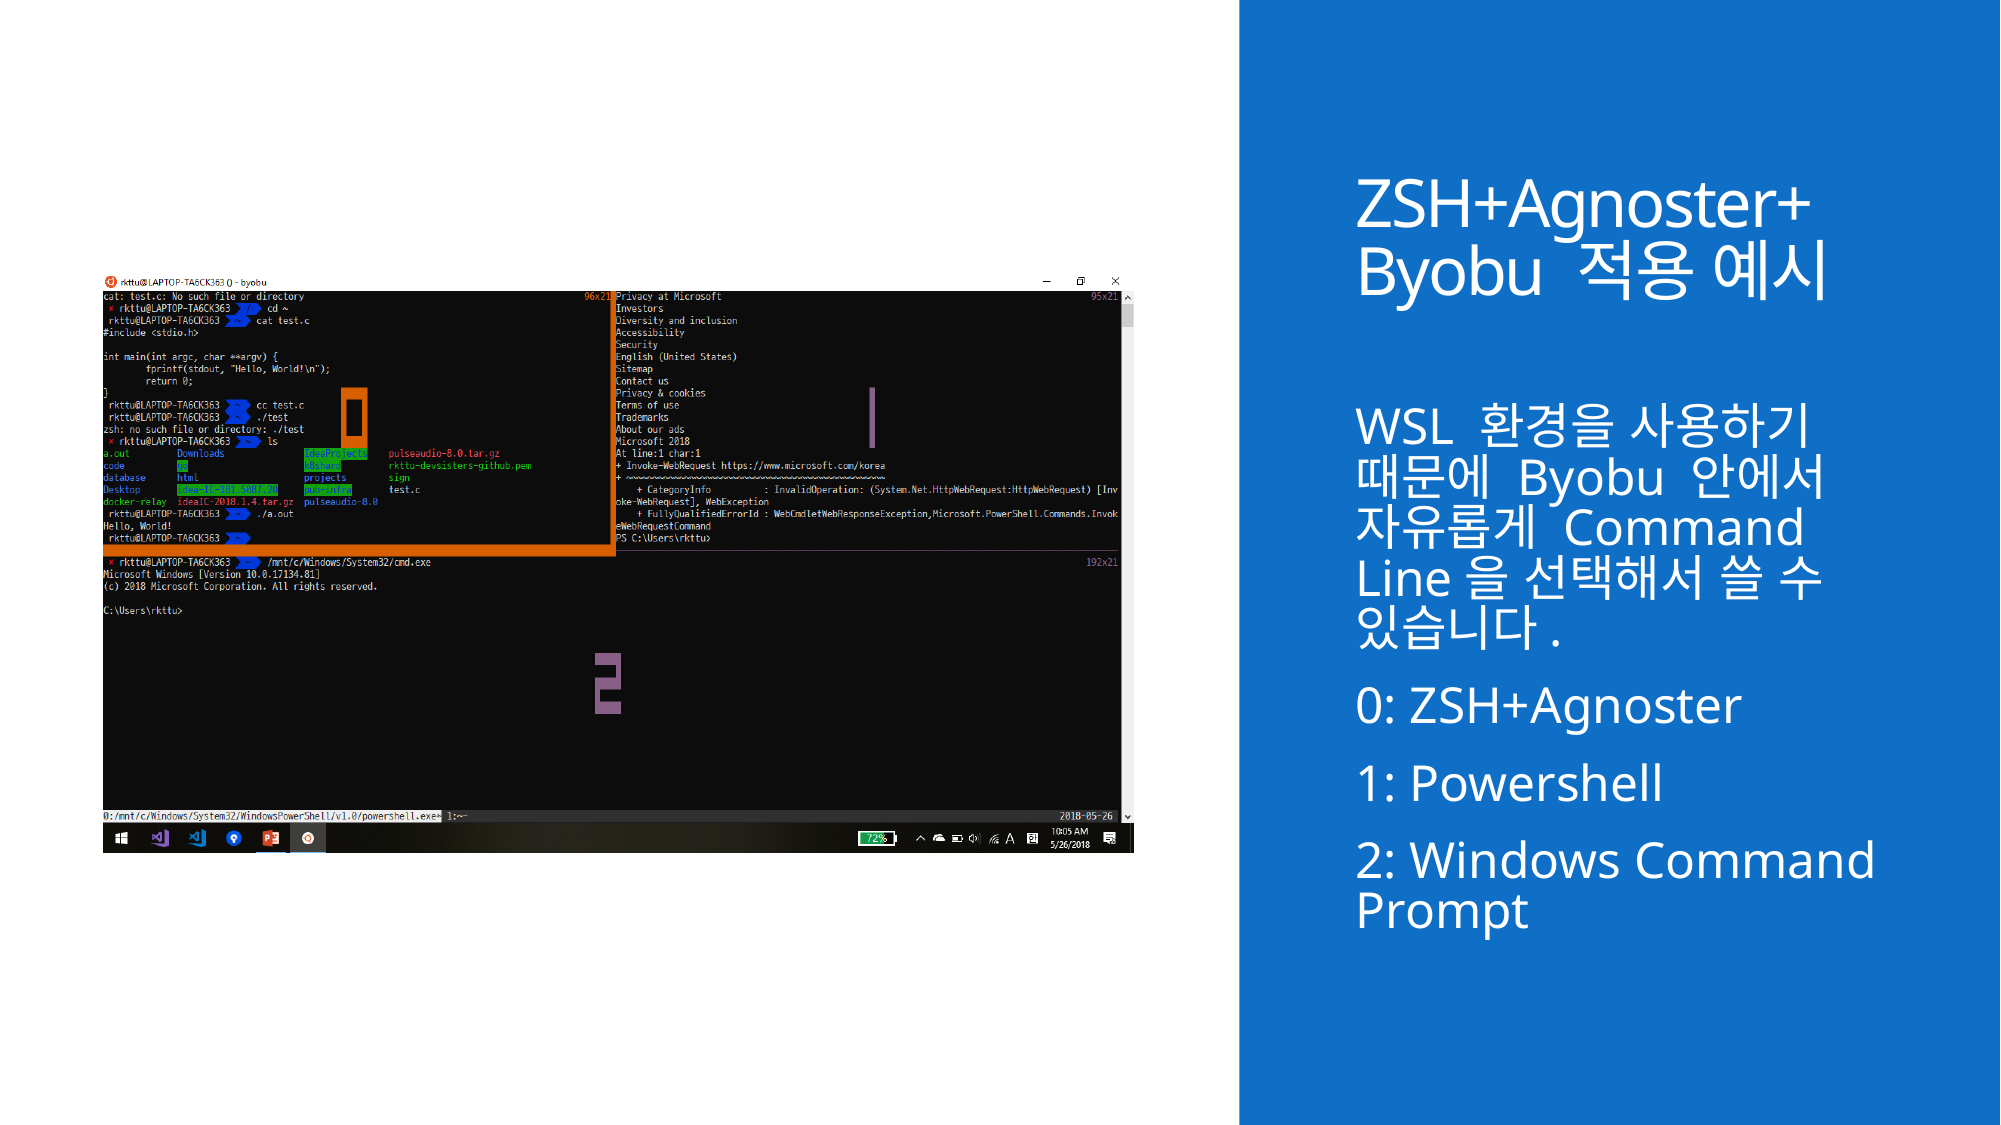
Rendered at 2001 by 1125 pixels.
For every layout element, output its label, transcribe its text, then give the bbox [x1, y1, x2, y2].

title ZSH+Agnoster+ Byobu 적용 예시 [1340, 81, 1899, 396]
picture [103, 273, 1135, 854]
text_box [1238, 0, 2000, 1125]
list WSL 환경을 사용하기 때문에 Byobu 안에서 자유롭게 Command Line을 선택해서 쓸 수 있습니다. 0: ZSH+Agnoster 1: Powershell 2: Windows Command Prompt [1340, 396, 1899, 948]
